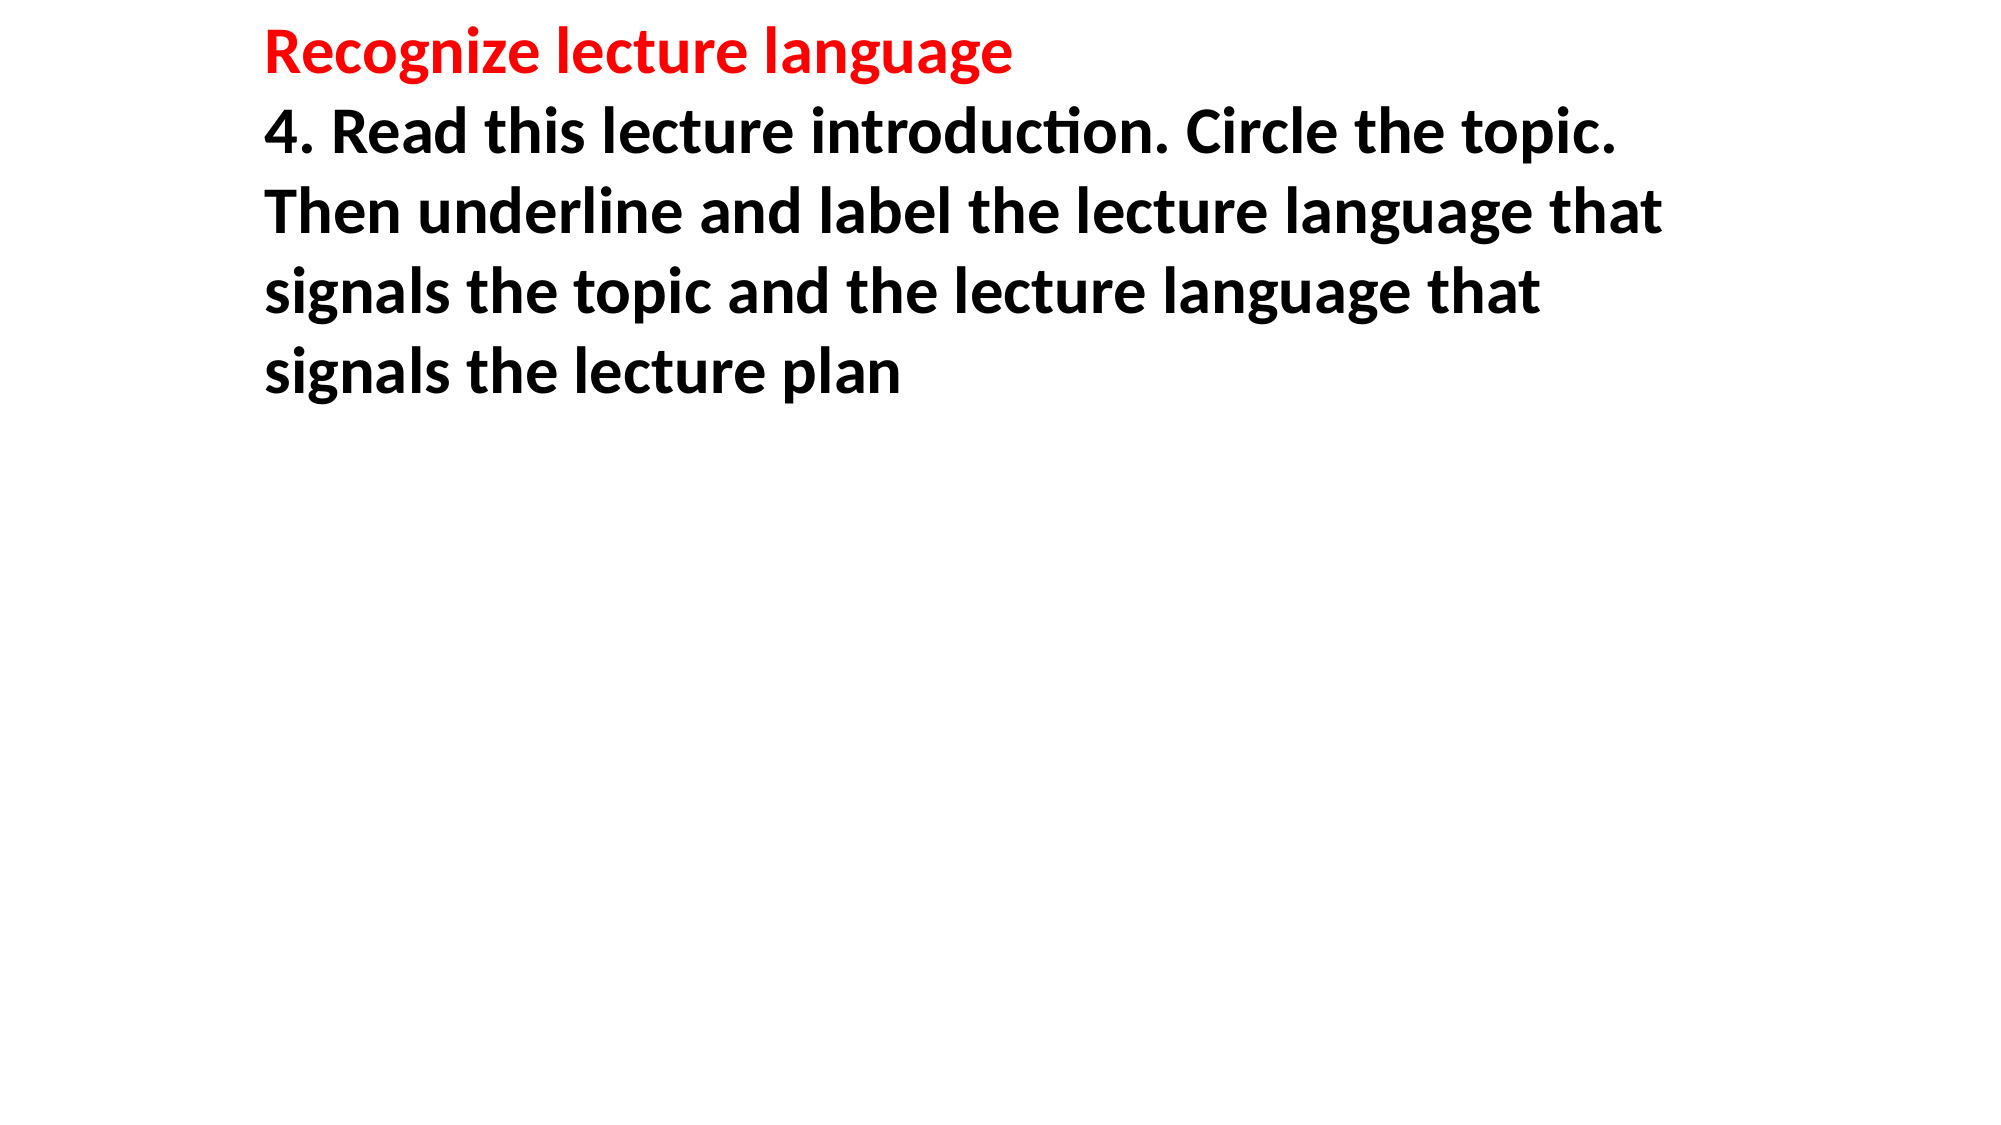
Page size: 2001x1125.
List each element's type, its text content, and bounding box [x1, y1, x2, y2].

text_box Recognize lecture language 4. Read this lecture introduction. Circle the topic. Then underline and label the lecture language that signals the topic and the lecture language that signals the lecture plan [249, 0, 1750, 415]
